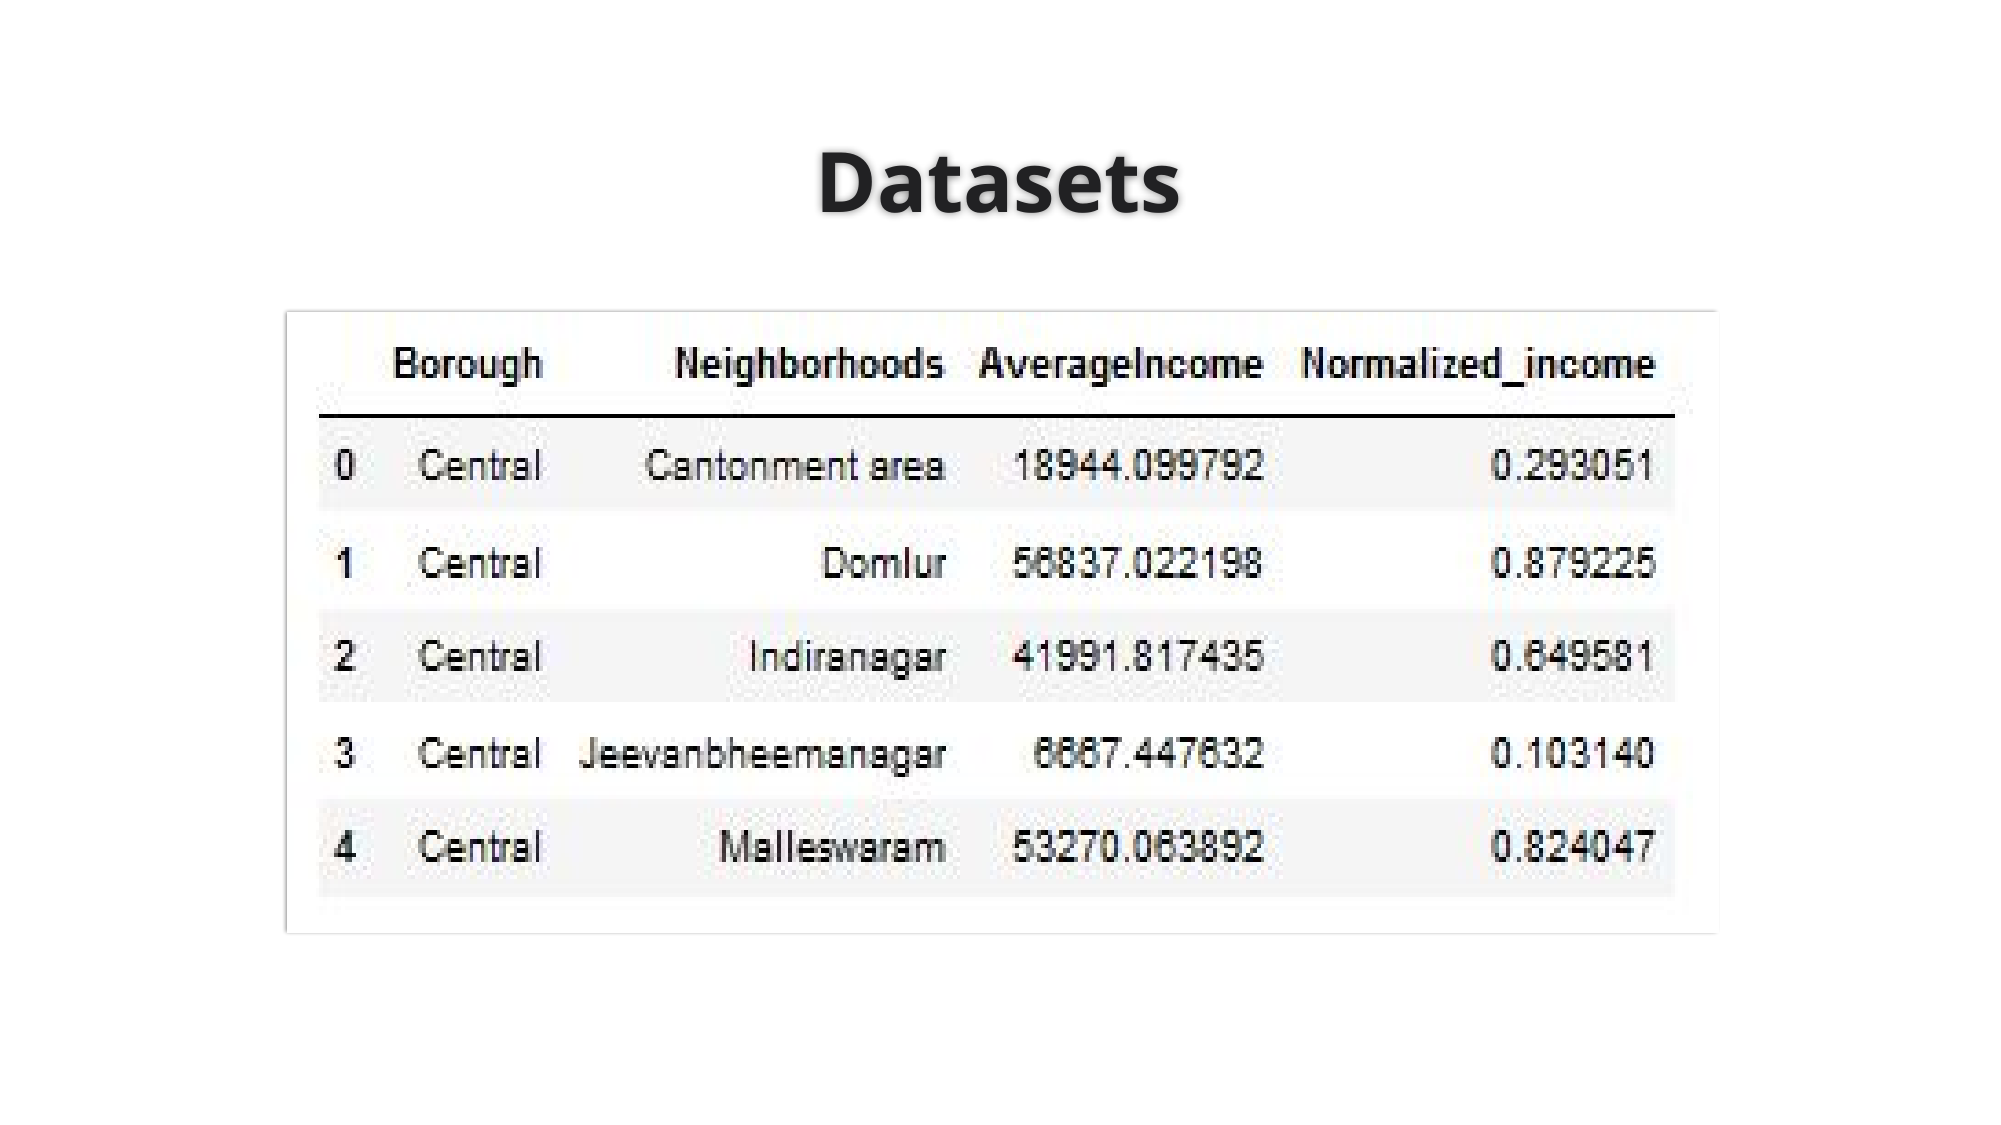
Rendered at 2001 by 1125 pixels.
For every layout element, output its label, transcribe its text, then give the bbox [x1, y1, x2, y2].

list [286, 312, 1719, 933]
title Datasets [149, 99, 1849, 260]
